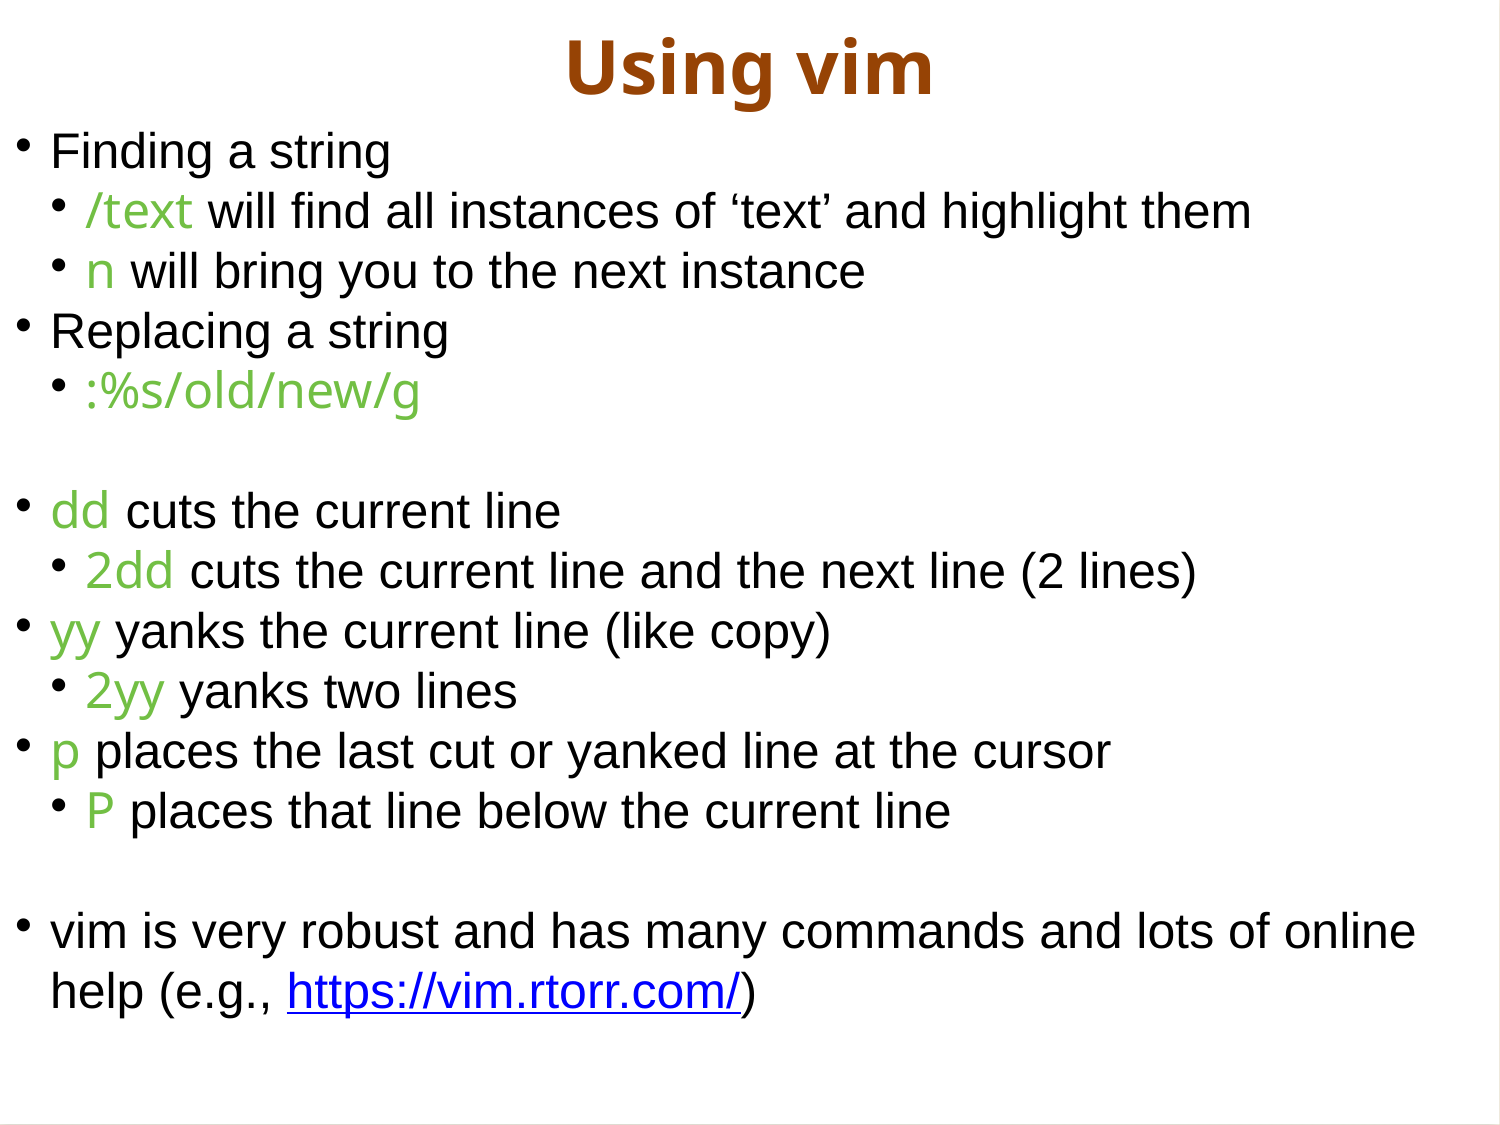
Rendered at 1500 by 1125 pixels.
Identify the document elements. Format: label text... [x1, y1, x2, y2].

text_box Finding a string /text will find all instances of ‘text’ and highlight them n will bring you to the next instance Replacing a string :%s/old/new/g dd cuts the current line 2dd cuts the current line and the next line (2 lines) yy yanks the current line (like copy) 2yy yanks two lines p places the last cut or yanked line at the cursor P places that line below the current line vim is very robust and has many commands and lots of online help (e.g., https://vim.rtorr.com/) [0, 111, 1468, 1075]
text_box Using vim [0, 0, 1500, 129]
